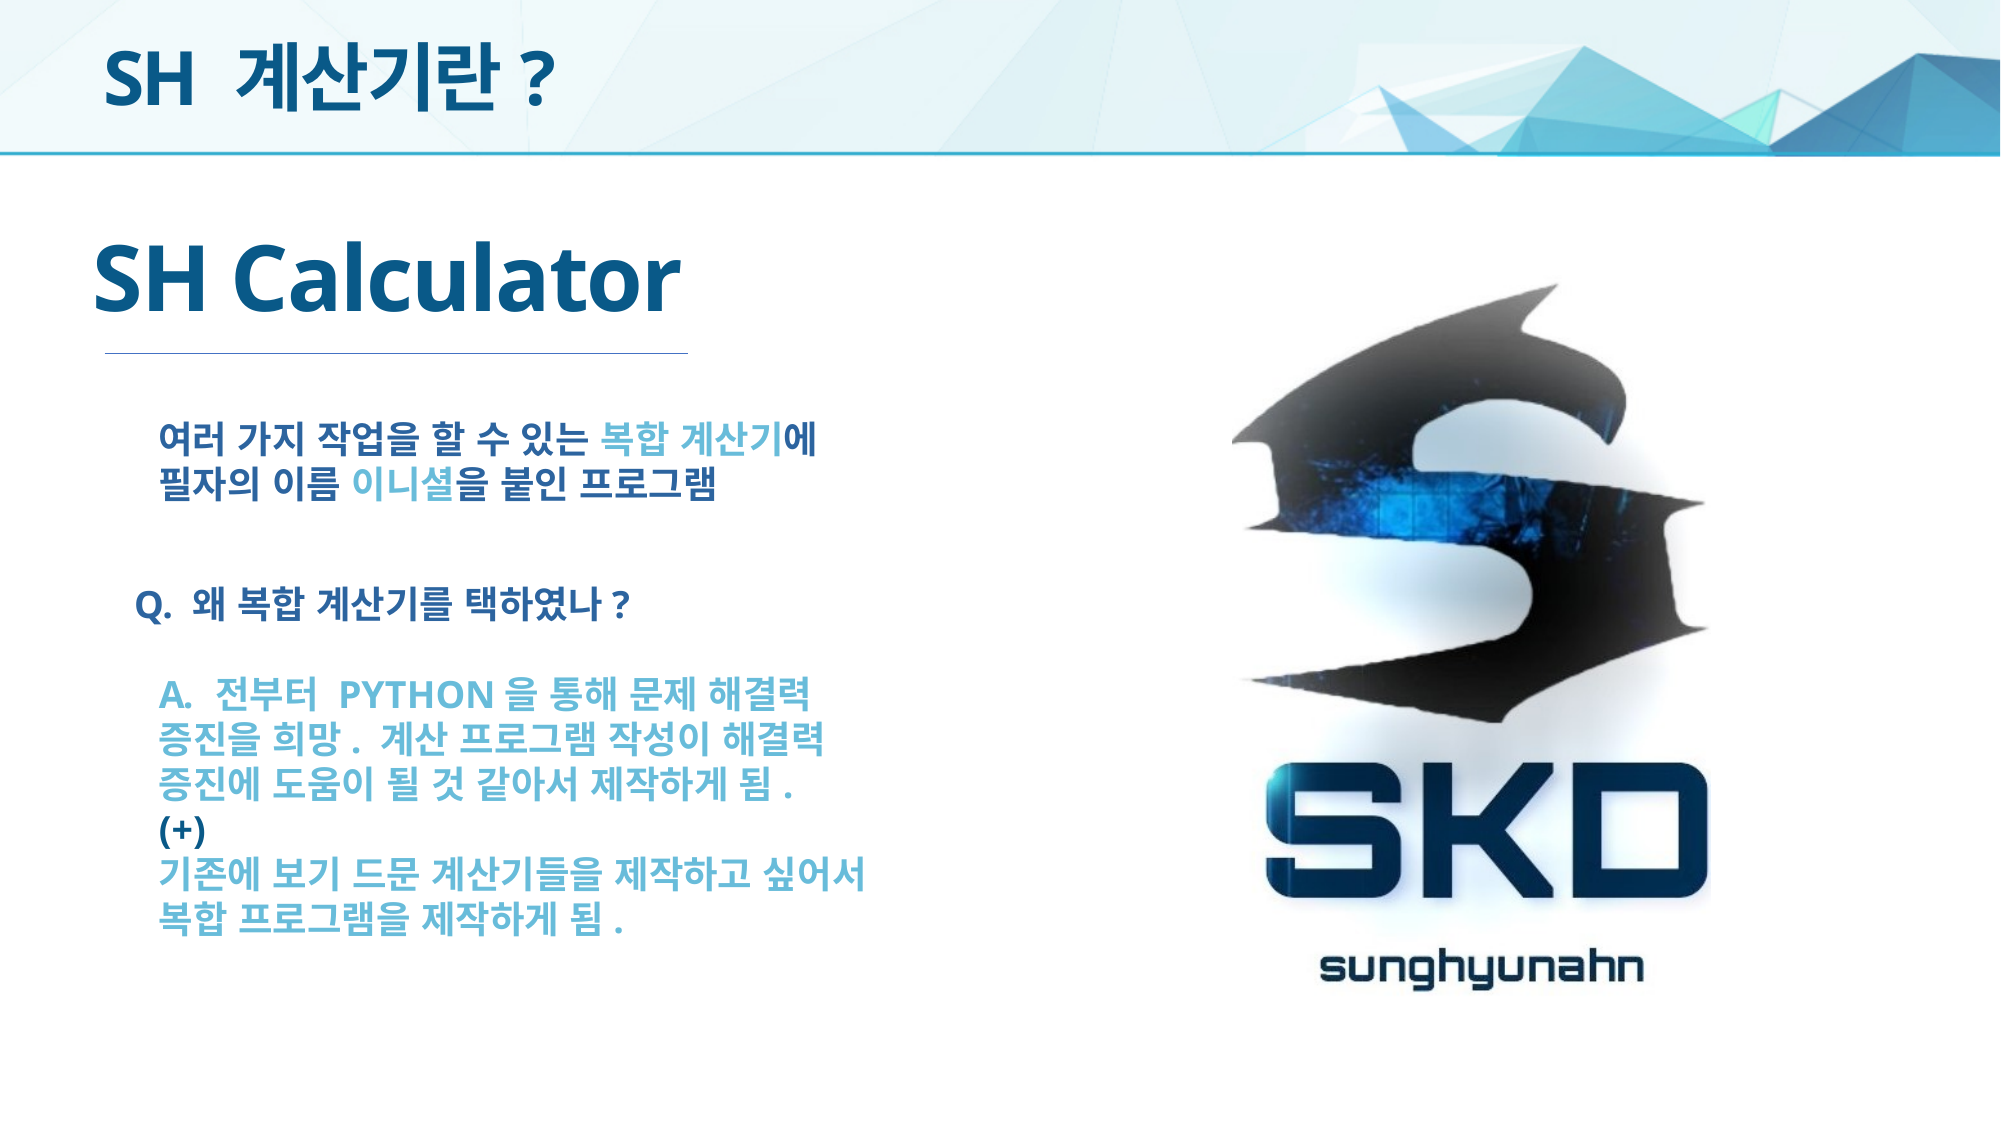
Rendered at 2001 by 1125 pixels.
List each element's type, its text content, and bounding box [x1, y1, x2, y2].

text_box 전부터 PYTHON을 통해 문제 해결력 증진을 희망. 계산 프로그램 작성이 해결력 증진에 도움이 될 것 같아서 제작하게 됨. (+) 기존에 보기 드문 계산기들을 제작하고 싶어서 복합 프로그램을 제작하게 됨. [144, 664, 882, 949]
picture [0, 0, 2001, 1125]
title SH 계산기란? [88, 20, 1643, 143]
text_box SH Calculator [78, 212, 699, 337]
text_box Q. 왜 복합 계산기를 택하였나? [119, 573, 645, 634]
text_box 여러 가지 작업을 할 수 있는 복합 계산기에 필자의 이름 이니셜을 붙인 프로그램 [143, 408, 834, 513]
